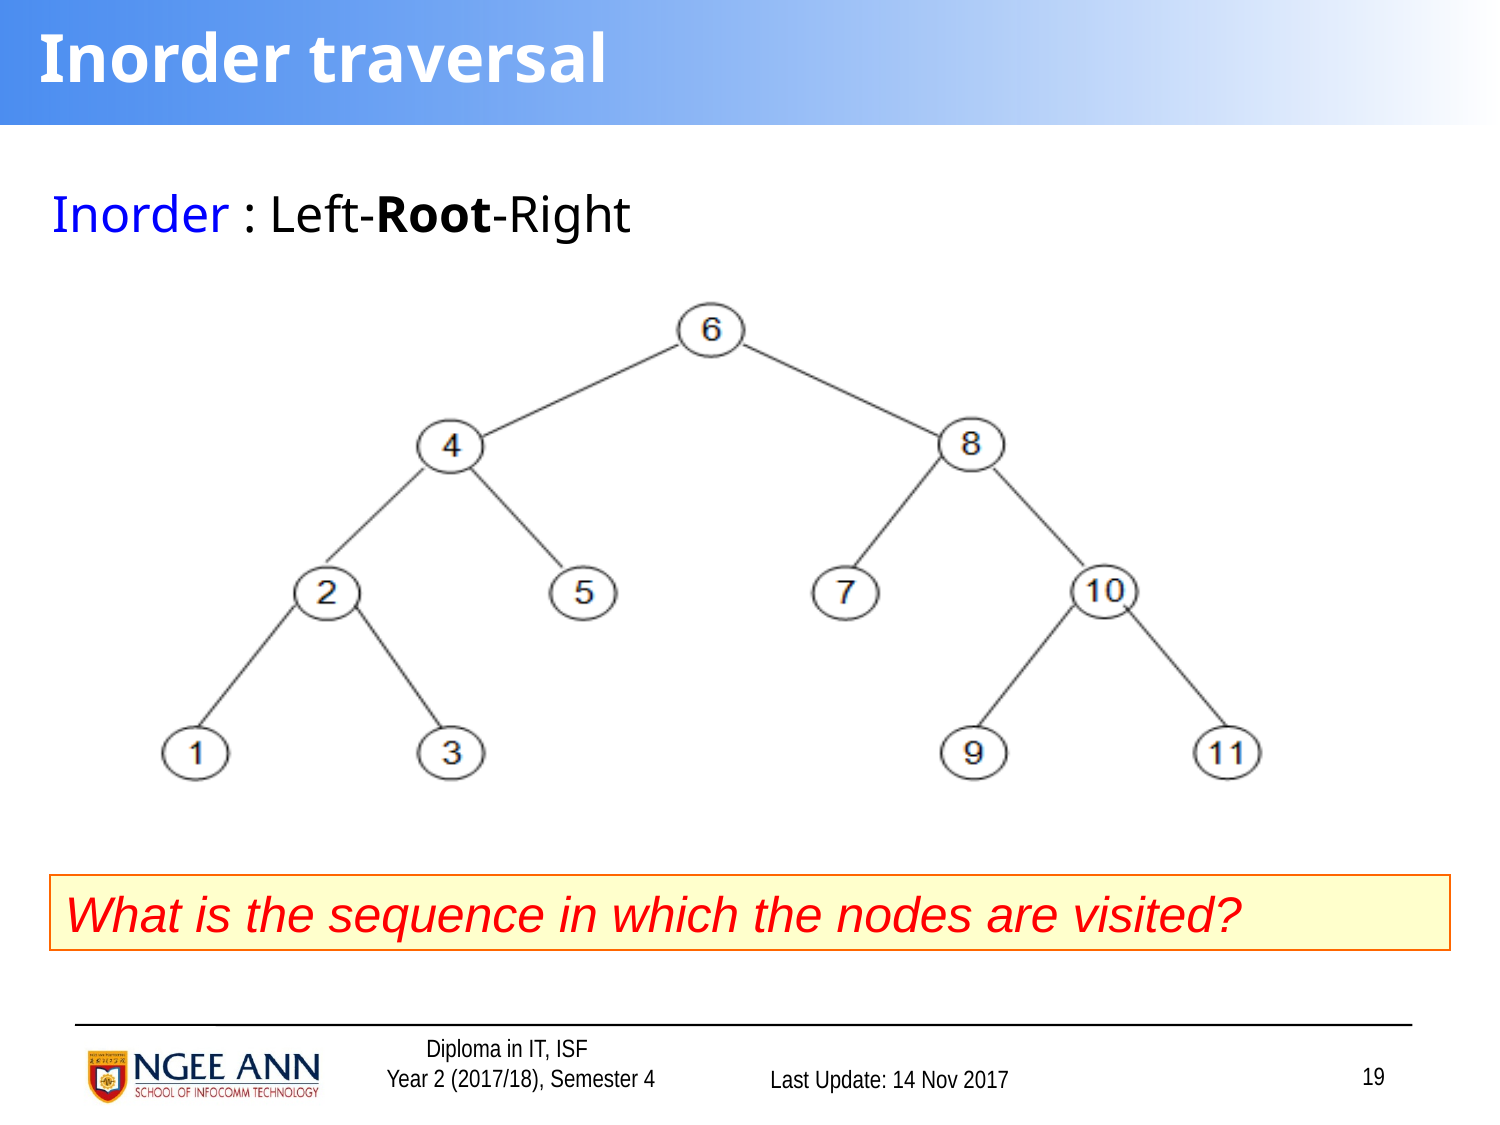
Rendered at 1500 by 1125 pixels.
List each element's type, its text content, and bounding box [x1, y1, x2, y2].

text_box Inorder : Left-Root-Right [37, 174, 1463, 275]
picture [124, 287, 1301, 813]
picture [62, 1028, 344, 1125]
title Inorder traversal [23, 0, 1500, 115]
text_box What is the sequence in which the nodes are visited? [50, 874, 1450, 950]
